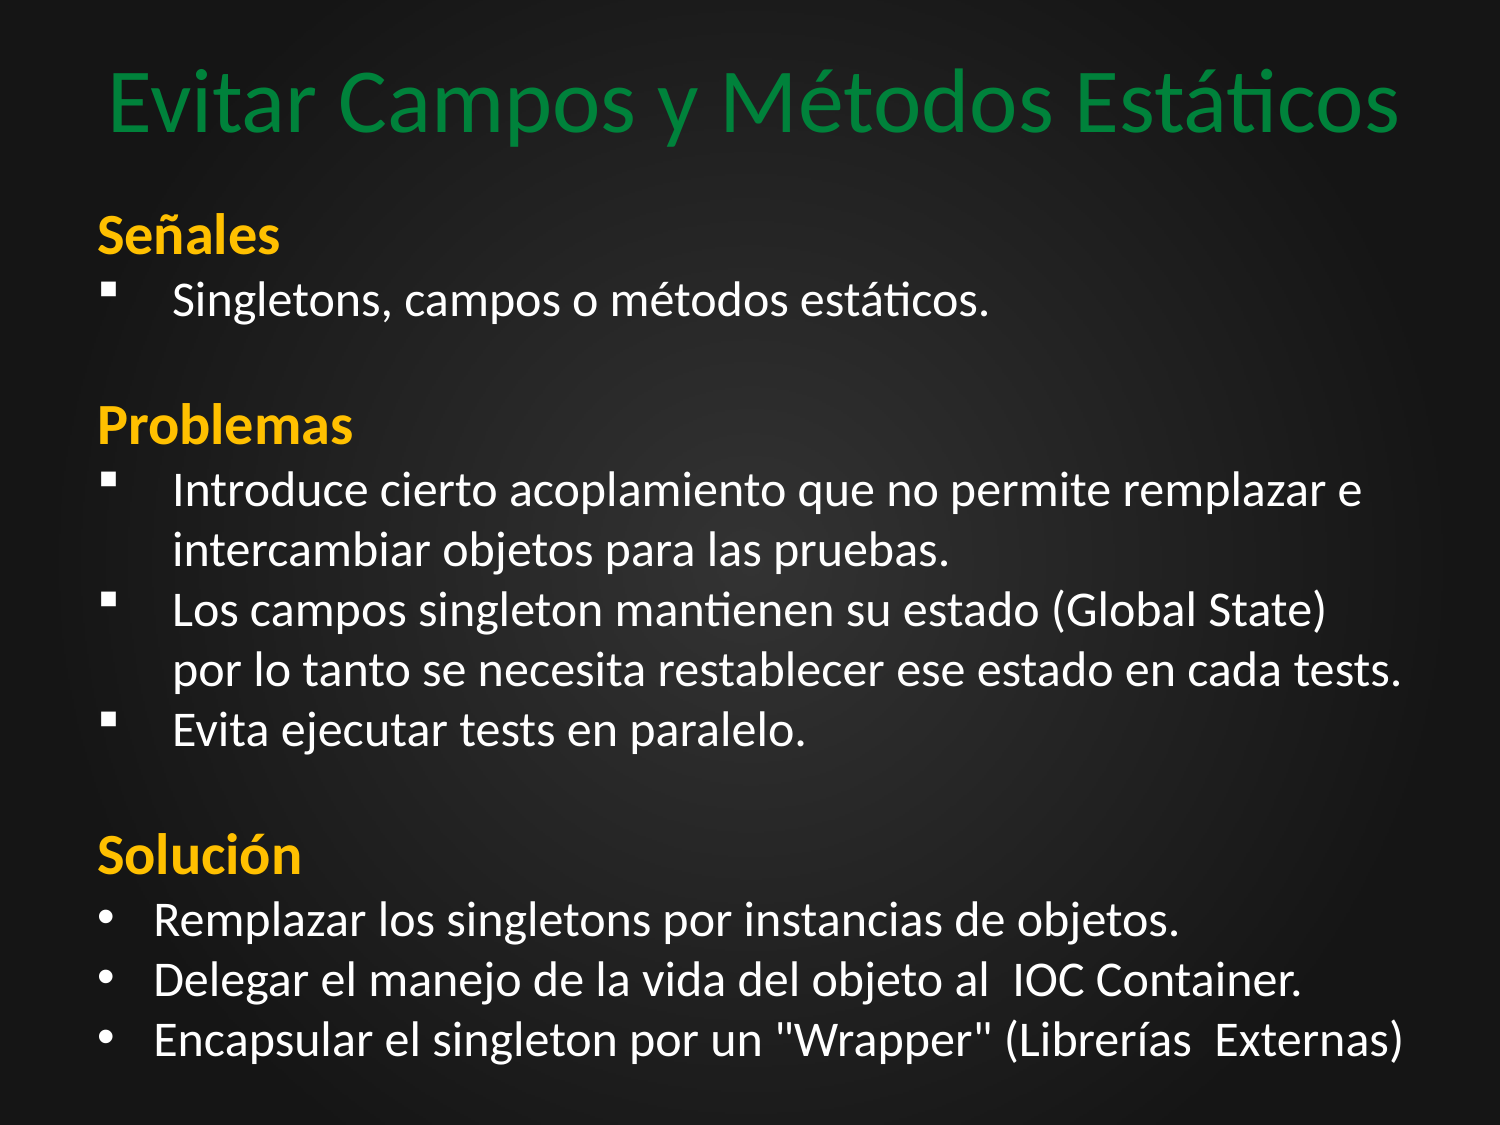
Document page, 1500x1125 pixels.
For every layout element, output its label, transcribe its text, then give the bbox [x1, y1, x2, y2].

picture [0, 0, 1500, 1125]
text_box Señales Singletons, campos o métodos estáticos. Problemas Introduce cierto acoplamiento que no permite remplazar e intercambiar objetos para las pruebas. Los campos singleton mantienen su estado (Global State) por lo tanto se necesita restablecer ese estado en cada tests. Evita ejecutar tests en paralelo. Solución Remplazar los singletons por instancias de objetos. Delegar el manejo de la vida del objeto al IOC Container. Encapsular el singleton por un "Wrapper" (Librerías Externas) [82, 188, 1424, 1074]
text_box Evitar Campos y Métodos Estáticos [29, 30, 1459, 161]
